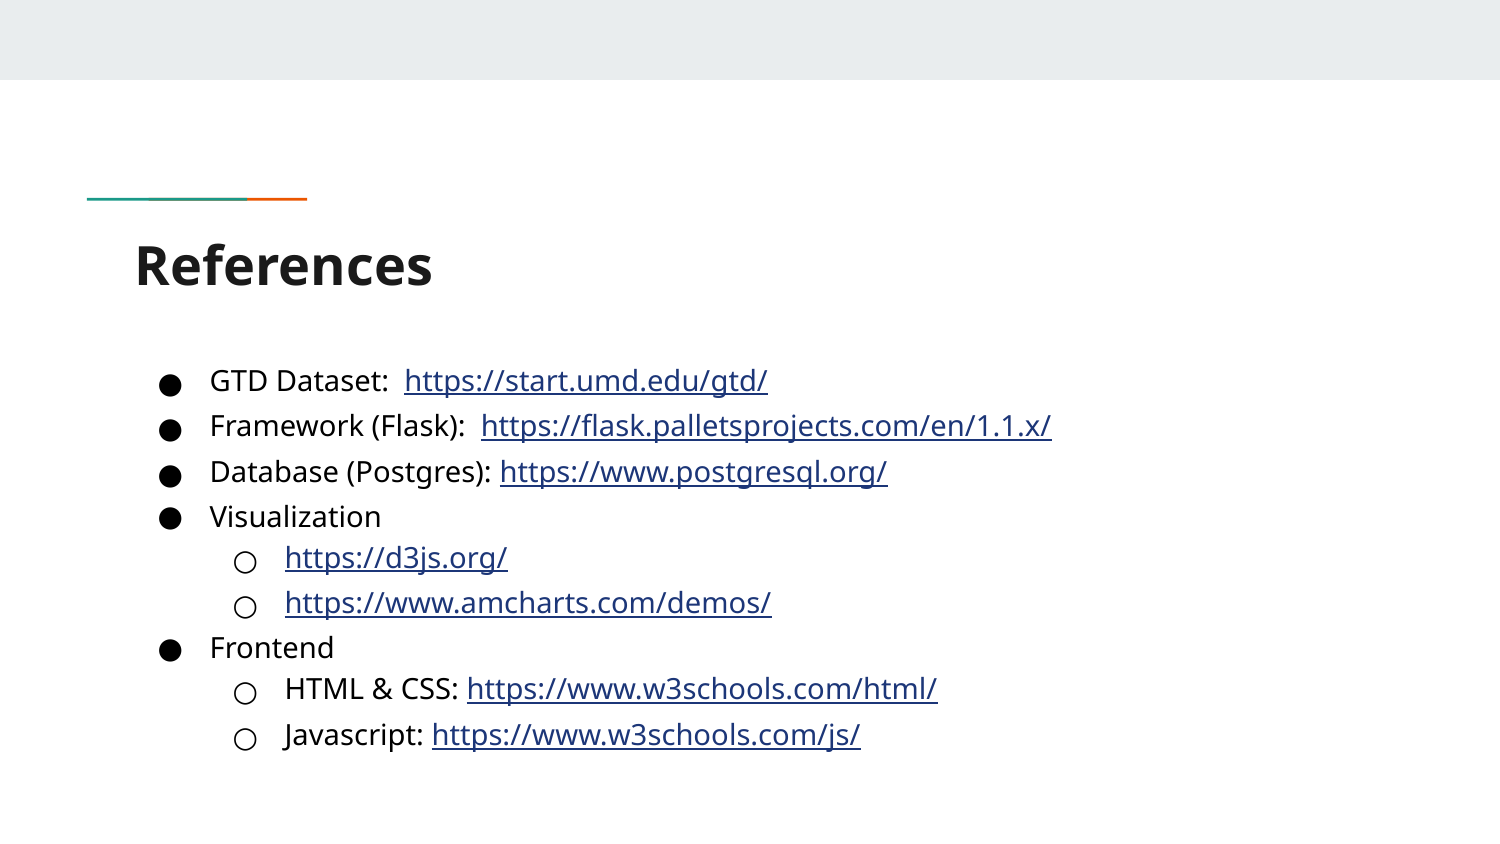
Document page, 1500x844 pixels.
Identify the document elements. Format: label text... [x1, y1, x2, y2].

list GTD Dataset: https://start.umd.edu/gtd/ Framework (Flask): https://flask.palletsprojects.com/en/1.1.x/ Database (Postgres): https://www.postgresql.org/ Visualization https://d3js.org/ https://www.amcharts.com/demos/ Frontend HTML & CSS: https://www.w3schools.com/html/ Javascript: https://www.w3schools.com/js/ [119, 341, 1414, 712]
title References [119, 216, 1381, 305]
